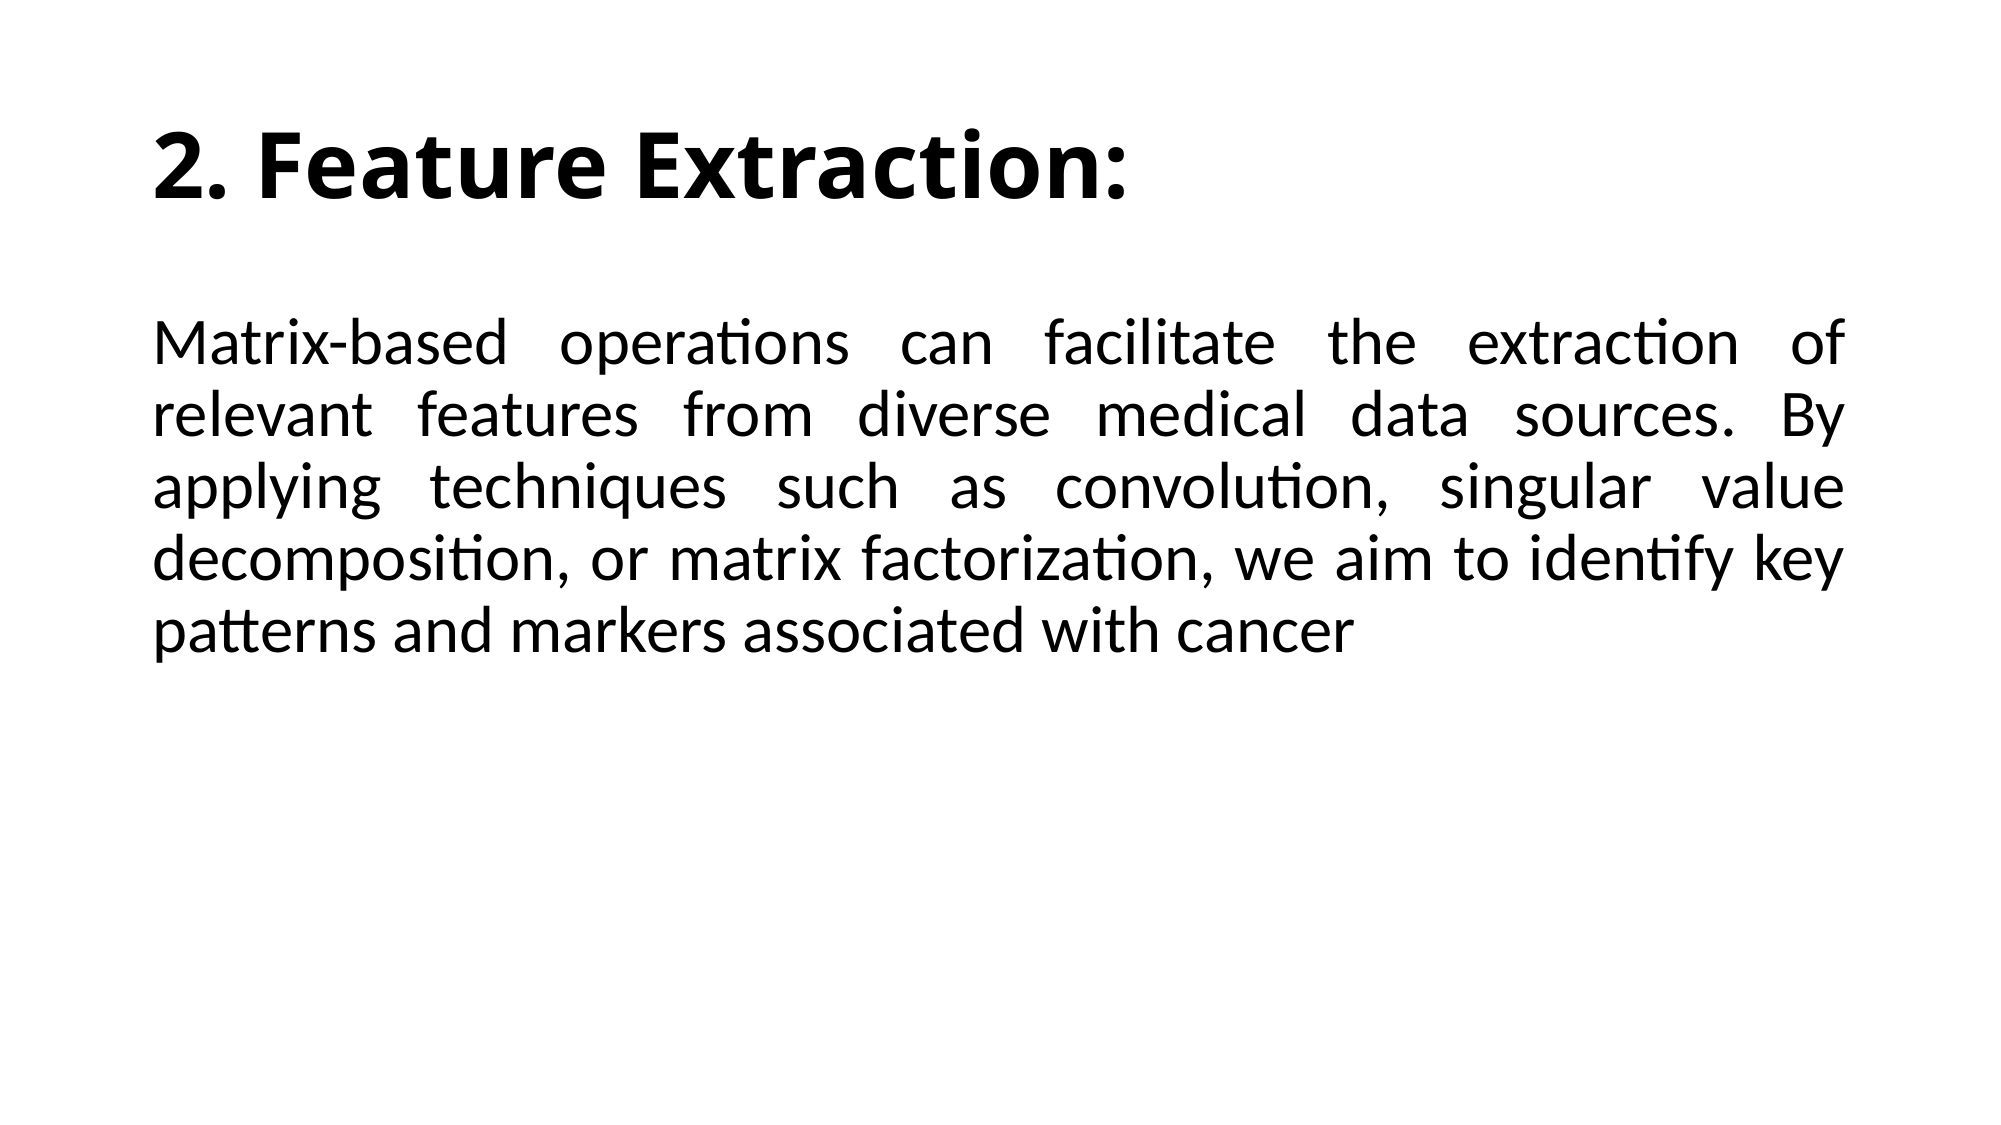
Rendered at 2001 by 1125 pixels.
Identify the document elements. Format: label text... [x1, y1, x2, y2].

title 2. Feature Extraction: [137, 59, 1863, 278]
list Matrix-based operations can facilitate the extraction of relevant features from diverse medical data sources. By applying techniques such as convolution, singular value decomposition, or matrix factorization, we aim to identify key patterns and markers associated with cancer [137, 299, 1863, 1014]
